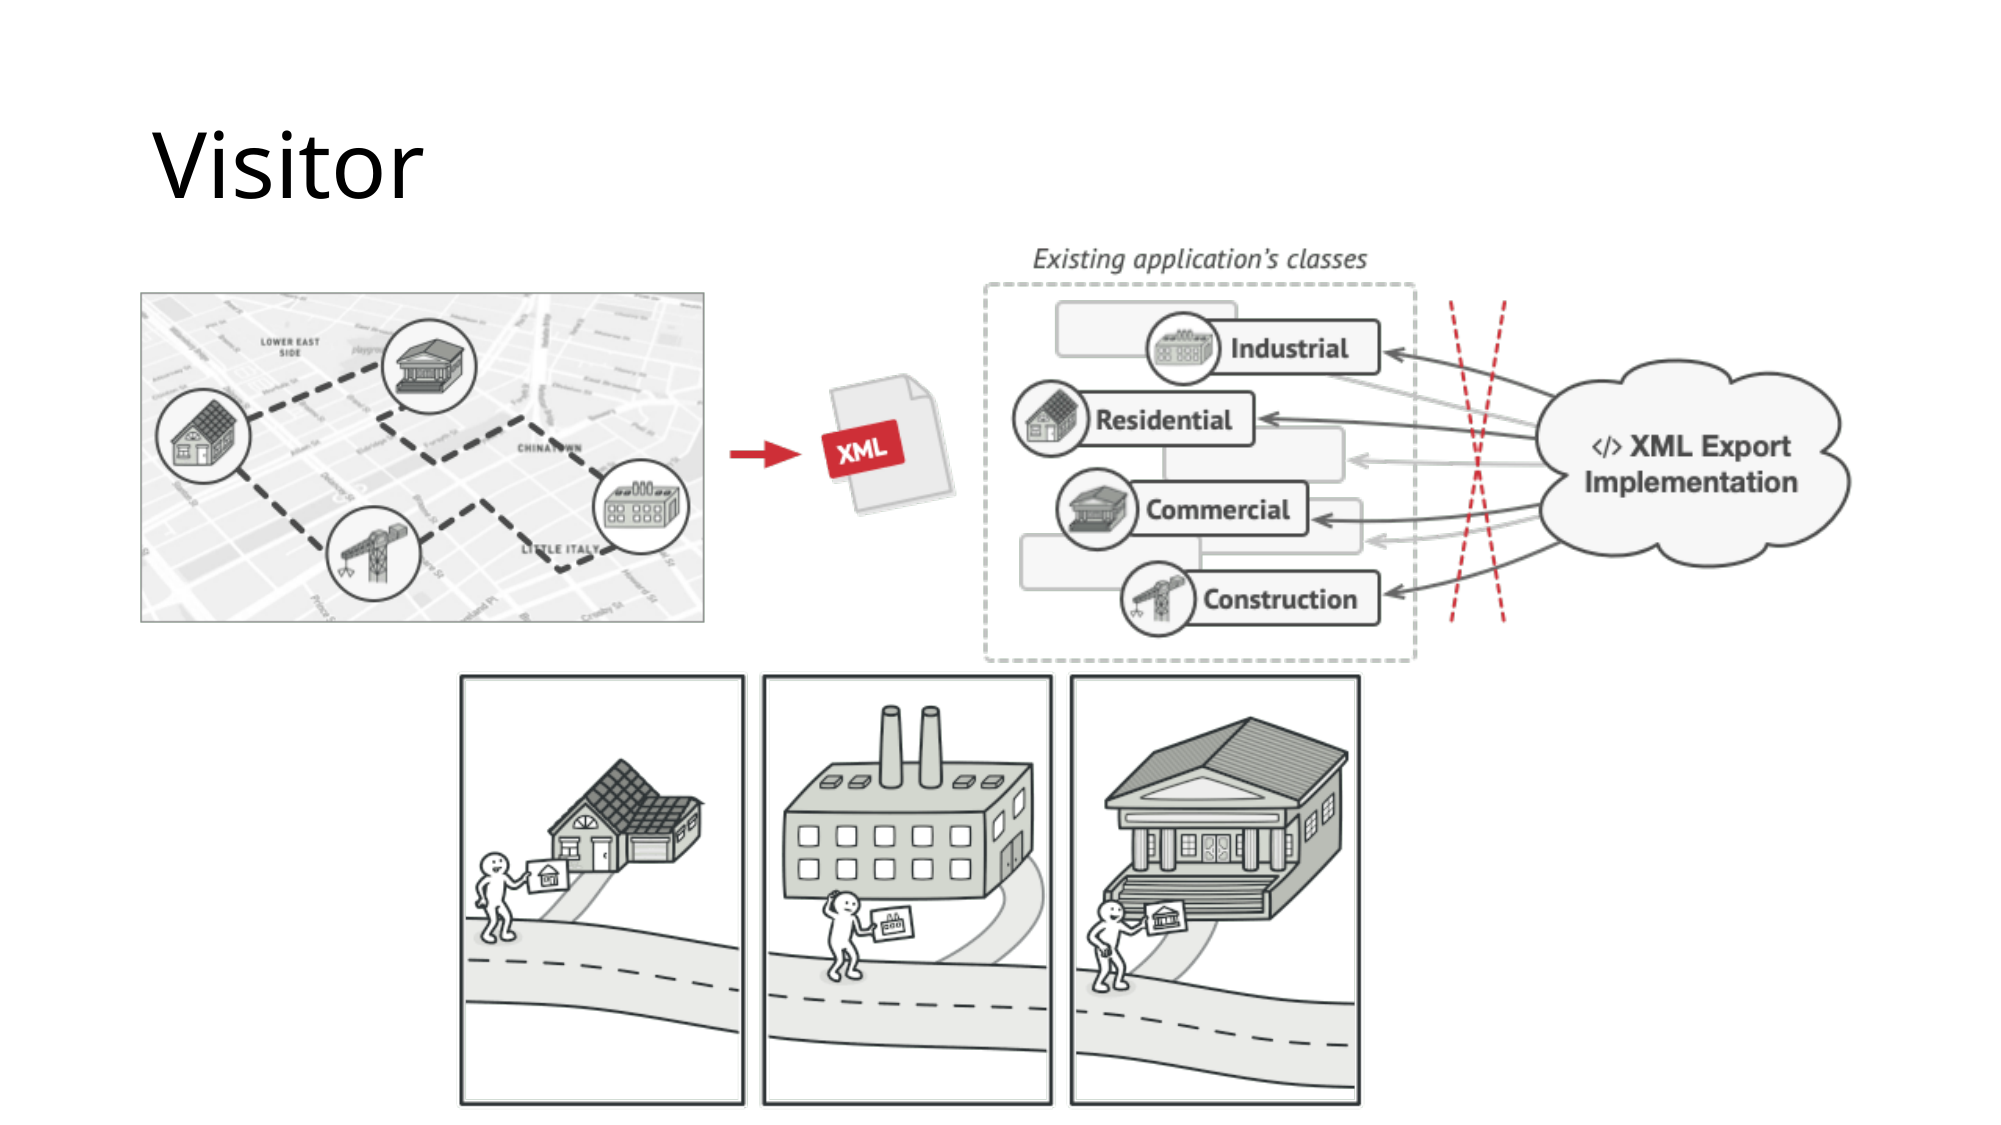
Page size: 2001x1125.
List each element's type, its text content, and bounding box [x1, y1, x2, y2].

picture [124, 213, 1863, 1125]
title Visitor [137, 59, 1863, 277]
